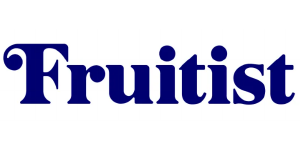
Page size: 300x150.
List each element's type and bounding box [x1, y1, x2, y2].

picture [0, 29, 300, 121]
